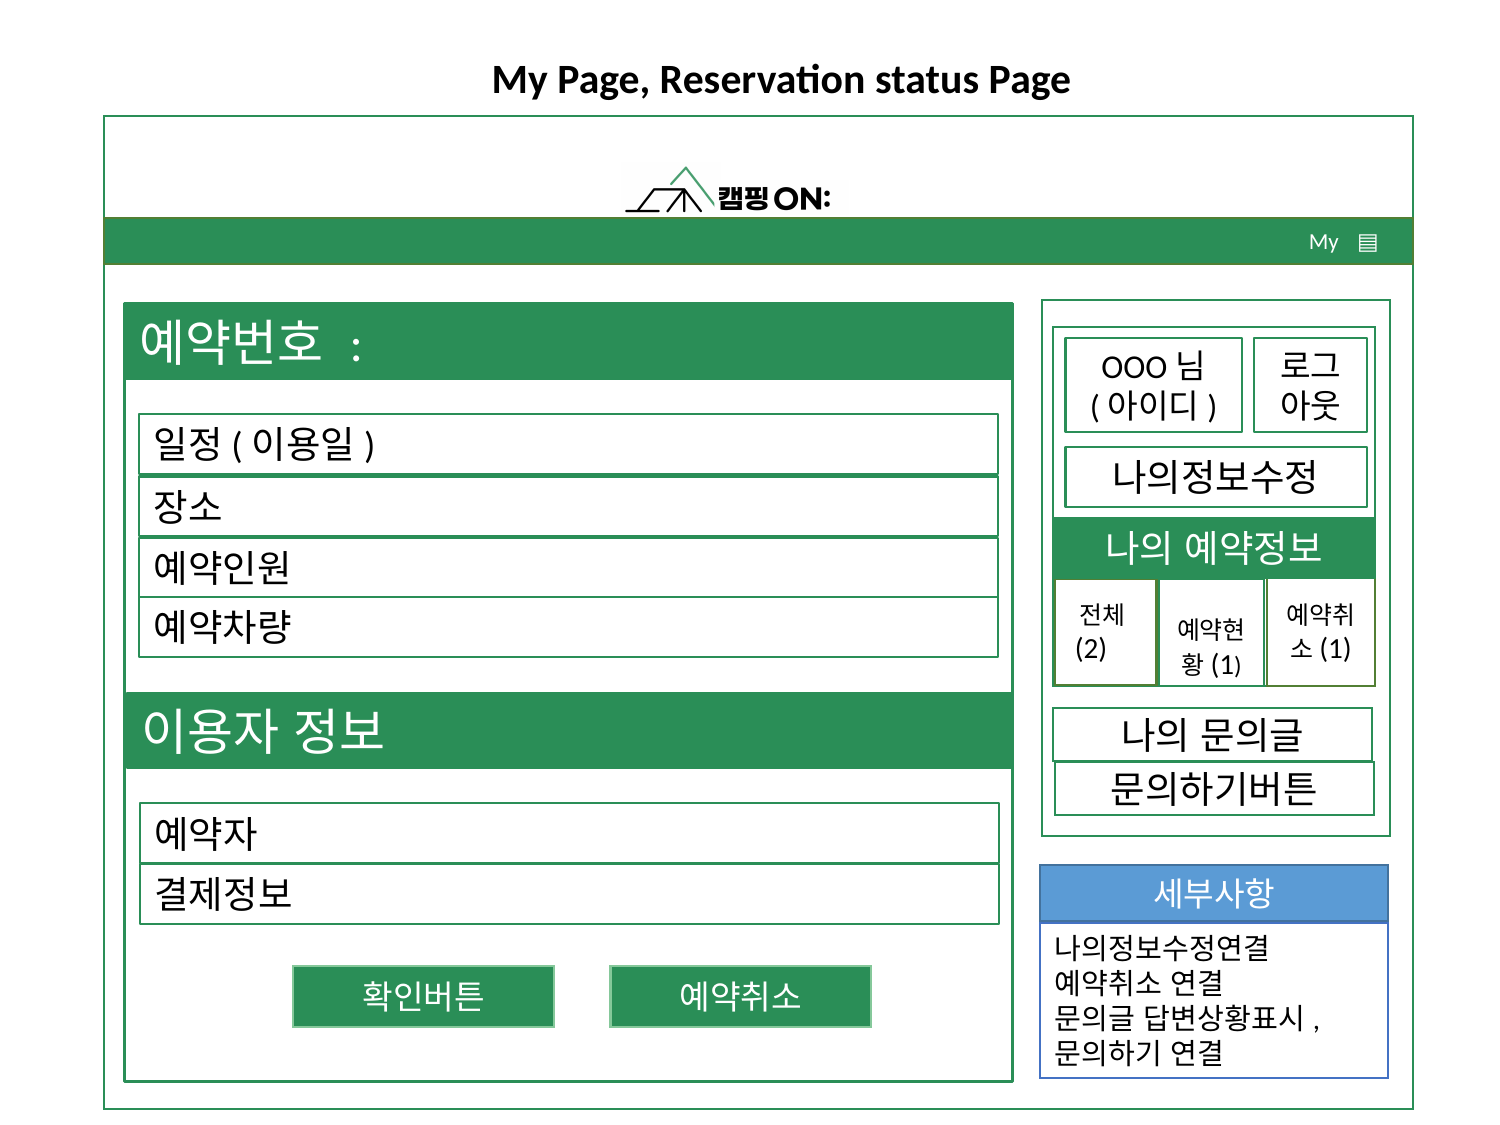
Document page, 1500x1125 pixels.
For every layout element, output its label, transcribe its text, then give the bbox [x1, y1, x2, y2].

text_box My Page, Reservation status Page [461, 44, 1102, 110]
text_box 세부사항 [1039, 864, 1389, 922]
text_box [124, 303, 1013, 1082]
text_box ▤ [1341, 220, 1391, 261]
text_box [103, 115, 1414, 217]
text_box [103, 265, 1414, 1110]
picture [621, 162, 849, 218]
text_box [1041, 300, 1391, 836]
text_box [103, 217, 1414, 265]
text_box My [1288, 220, 1341, 261]
text_box 나의정보수정연결 예약취소 연결 문의글 답변상황표시, 문의하기 연결 [1039, 922, 1389, 1079]
